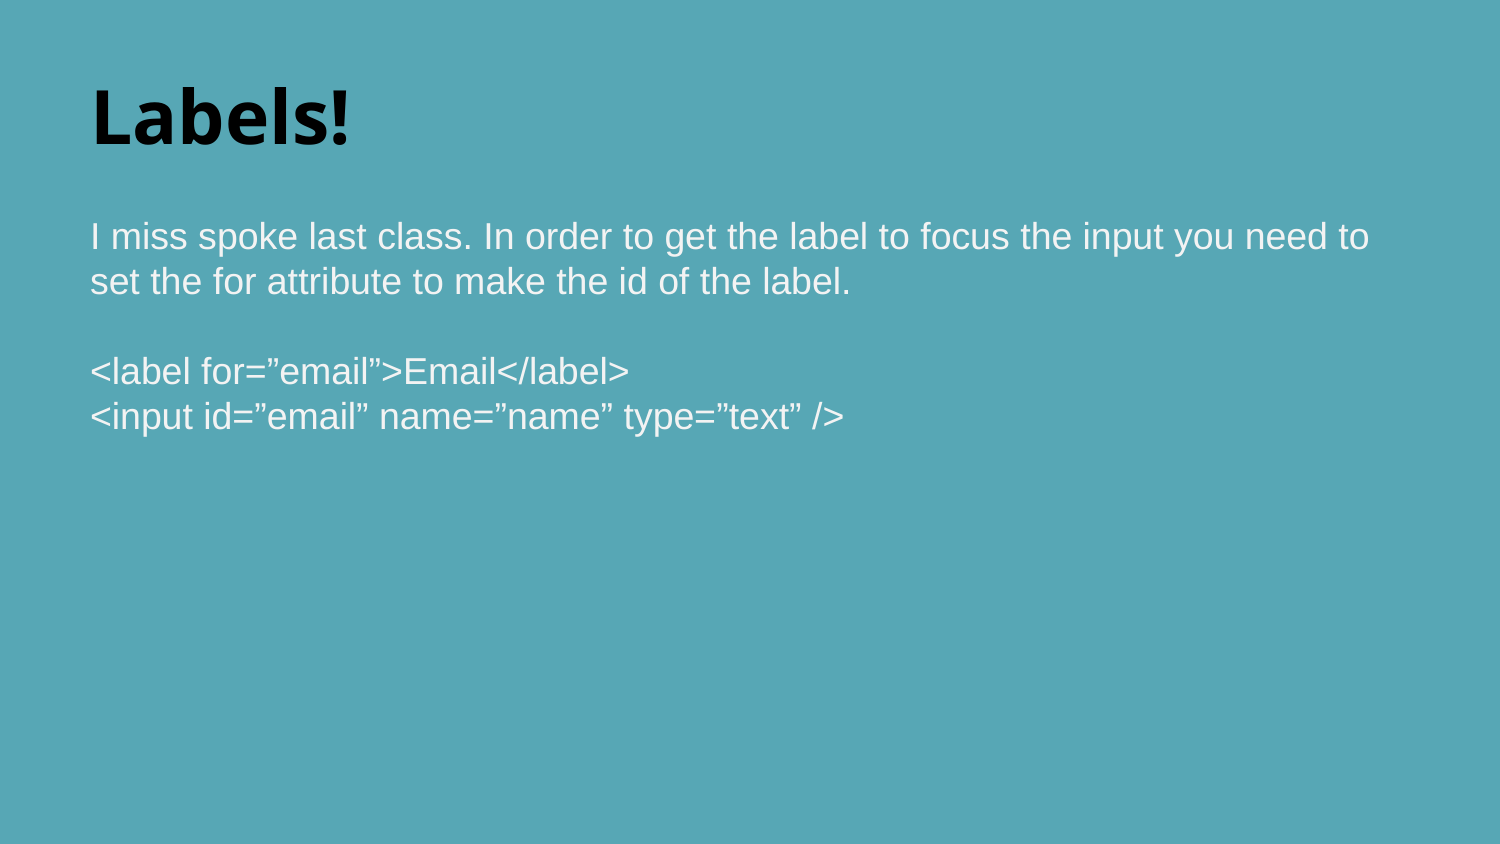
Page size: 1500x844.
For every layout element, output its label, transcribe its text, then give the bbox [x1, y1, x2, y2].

list I miss spoke last class. In order to get the label to focus the input you need to set the for attribute to make the id of the label. <label for=”email”>Email</label> <input id=”email” name=”name” type=”text” /> [75, 196, 1425, 808]
title Labels! [75, 33, 1425, 175]
